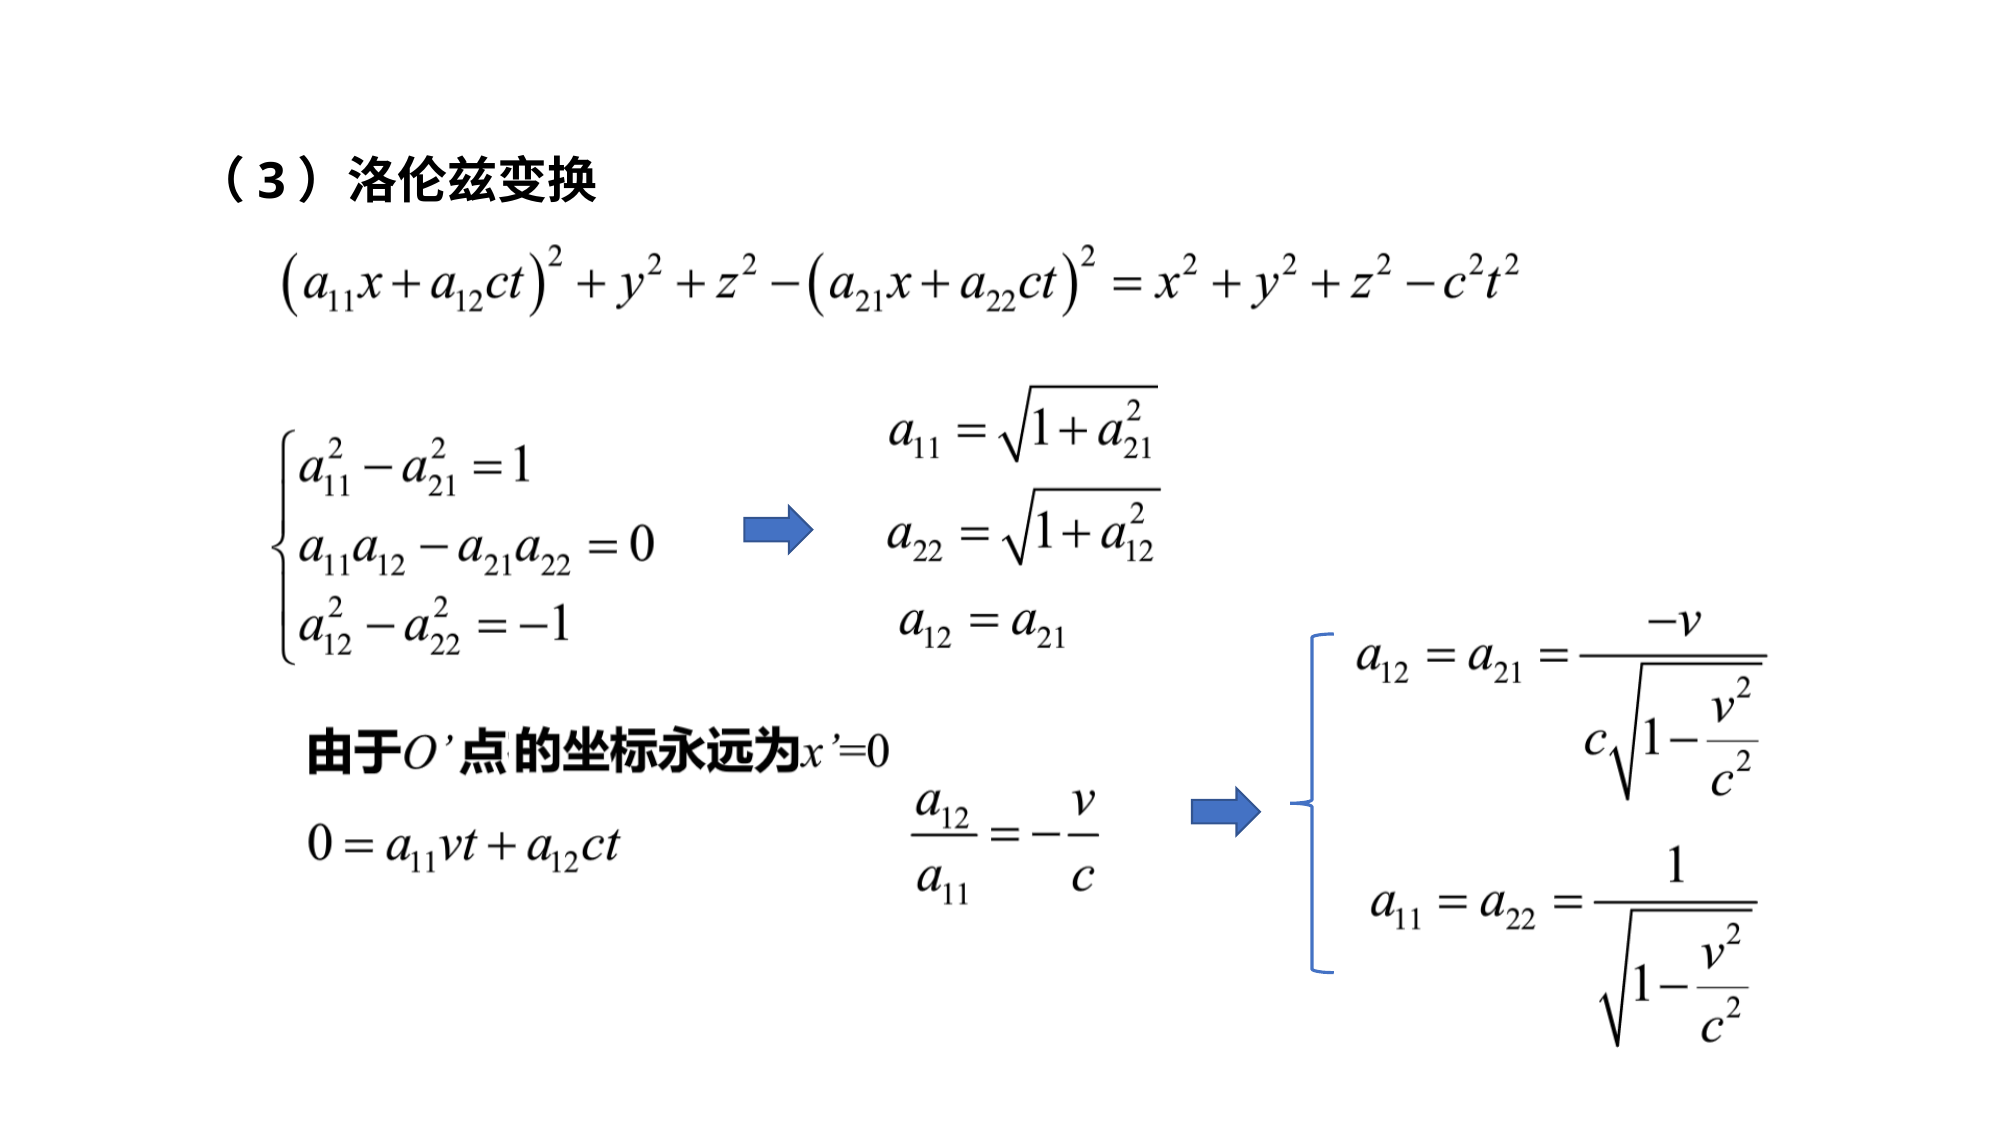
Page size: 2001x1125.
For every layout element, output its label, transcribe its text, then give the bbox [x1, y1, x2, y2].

text_box [1190, 785, 1262, 838]
text_box （3）洛伦兹变换 [180, 141, 1881, 217]
picture [894, 591, 1074, 652]
text_box [743, 503, 814, 556]
picture [298, 809, 636, 881]
picture [1362, 834, 1762, 1048]
text_box [1290, 633, 1334, 974]
picture [271, 244, 1534, 337]
picture [902, 777, 1119, 912]
picture [883, 364, 1167, 577]
picture [1341, 598, 1783, 812]
picture [271, 420, 663, 684]
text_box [301, 719, 895, 793]
